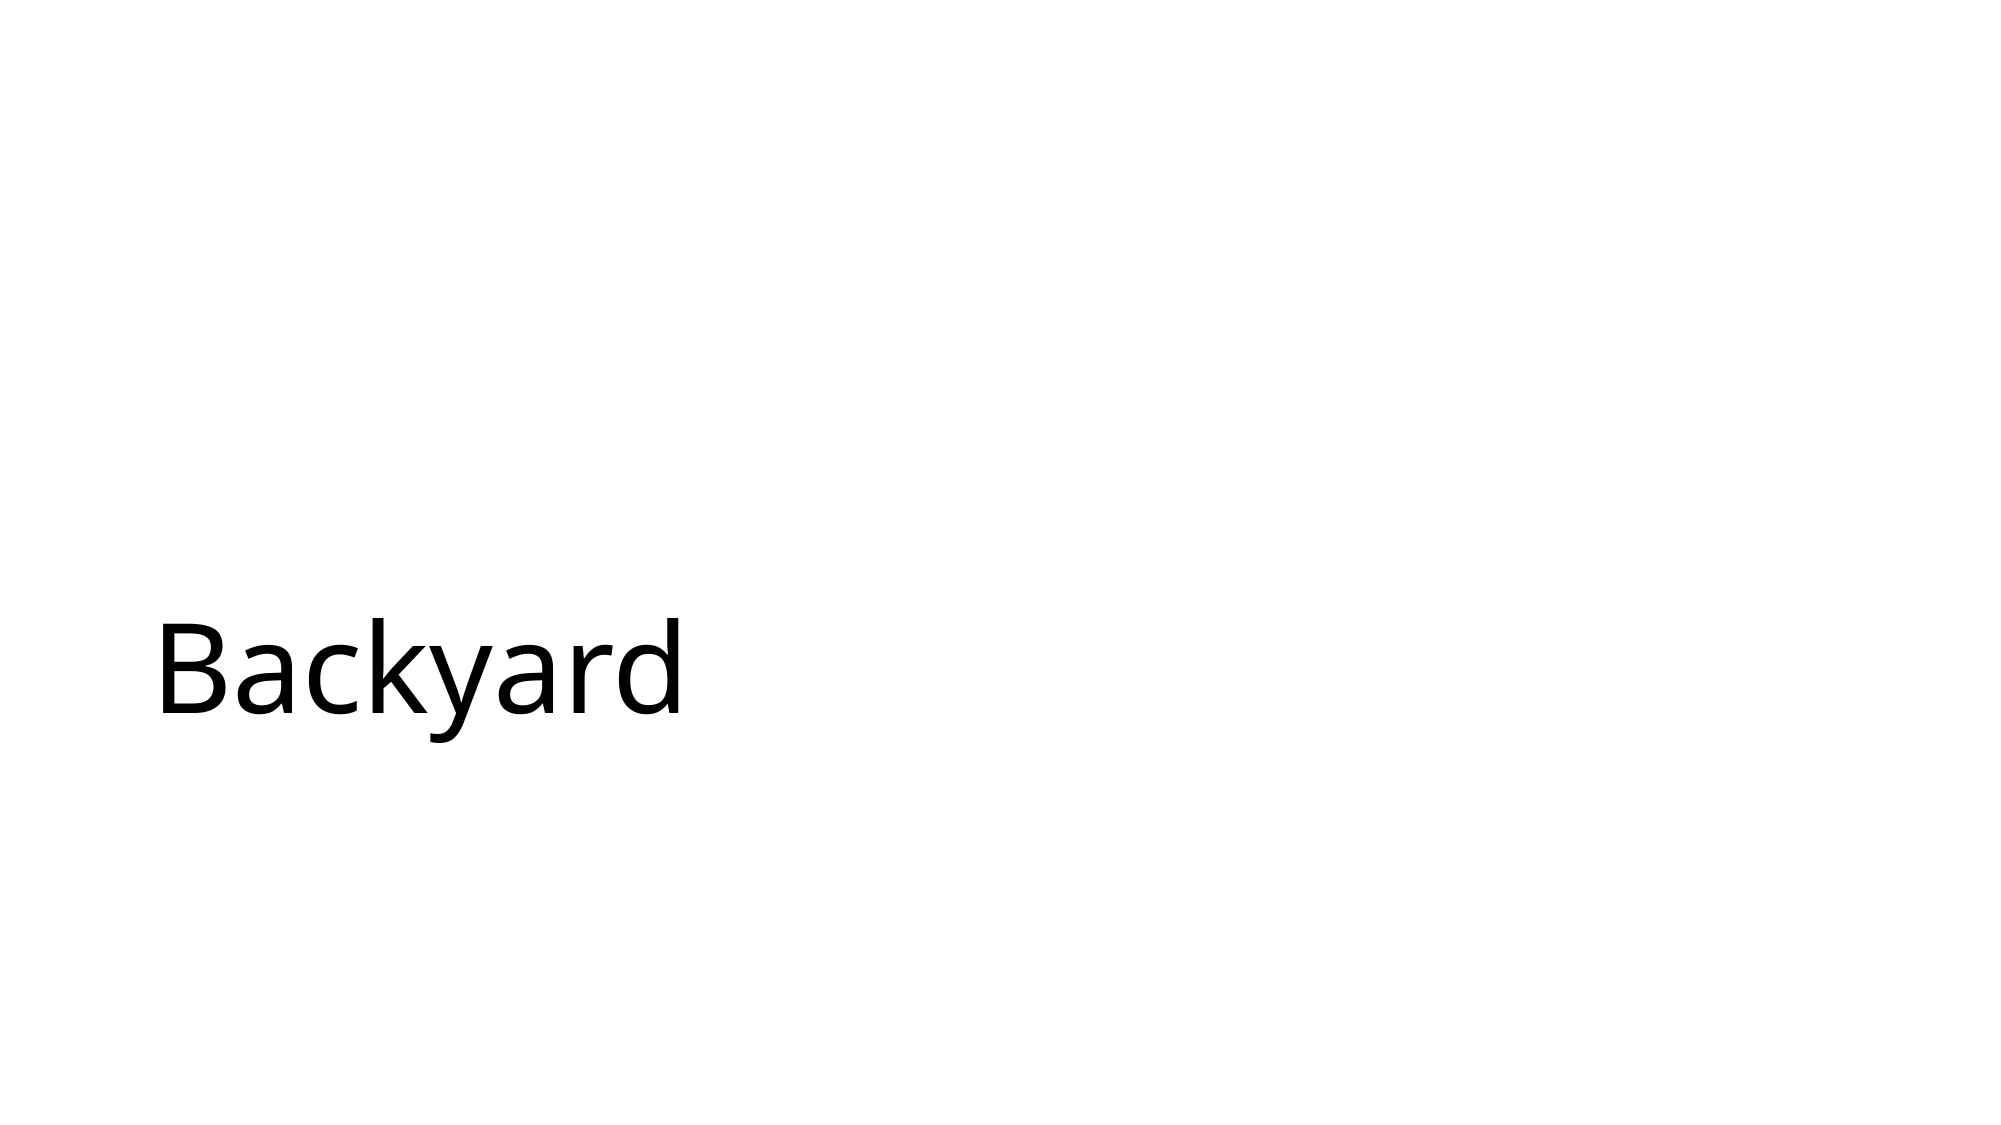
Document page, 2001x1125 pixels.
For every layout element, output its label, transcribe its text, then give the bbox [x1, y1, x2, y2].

title Backyard [136, 280, 1862, 749]
